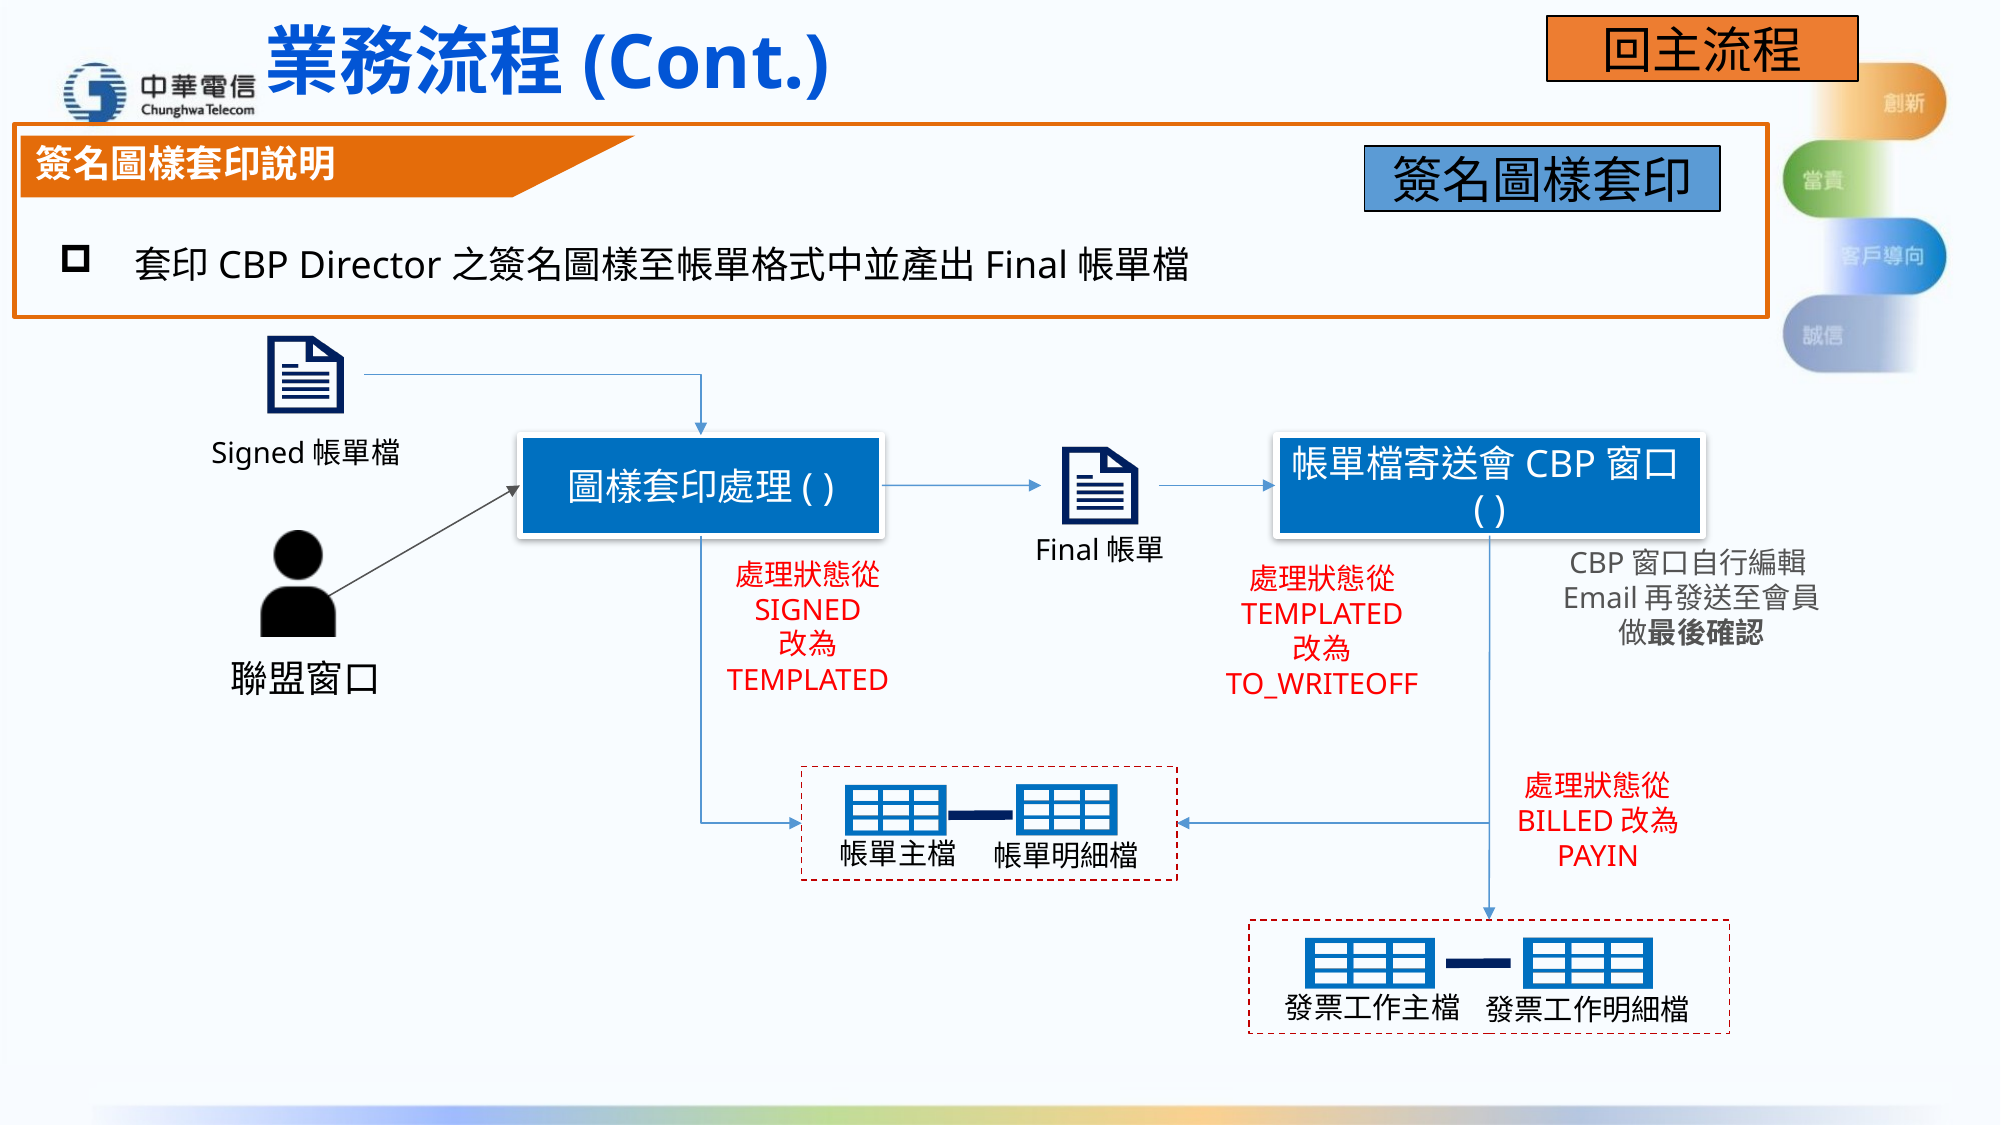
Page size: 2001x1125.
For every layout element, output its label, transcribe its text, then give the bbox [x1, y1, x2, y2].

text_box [607, 628, 896, 731]
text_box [801, 766, 1178, 881]
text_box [363, 374, 702, 436]
text_box 回主流程 [1546, 15, 1858, 82]
text_box Signed帳單檔 [196, 427, 415, 477]
text_box 圖樣套印處理( ) [517, 432, 885, 539]
text_box 業務流程(Cont.) [249, 10, 1735, 118]
text_box 套印CBP Director之簽名圖樣至帳單格式中並產出Final帳單檔 [44, 233, 1735, 294]
text_box CBP窗口自行編輯Email再發送至會員做最後確認 [1540, 536, 1843, 657]
text_box 處理狀態從 SIGNED 改為 TEMPLATED [703, 548, 913, 704]
text_box 簽名圖樣套印 [1364, 145, 1721, 212]
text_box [1189, 522, 1478, 837]
text_box 處理狀態從 BILLED改為 PAYIN [1494, 759, 1703, 880]
text_box 簽名圖樣套印說明 [20, 133, 636, 193]
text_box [327, 485, 521, 597]
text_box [1239, 919, 1740, 1034]
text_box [1022, 439, 1178, 574]
text_box [20, 193, 522, 198]
text_box [14, 123, 1768, 318]
picture [0, 0, 2001, 1125]
text_box 帳單檔寄送會CBP窗口( ) [1273, 432, 1706, 539]
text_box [211, 529, 401, 713]
